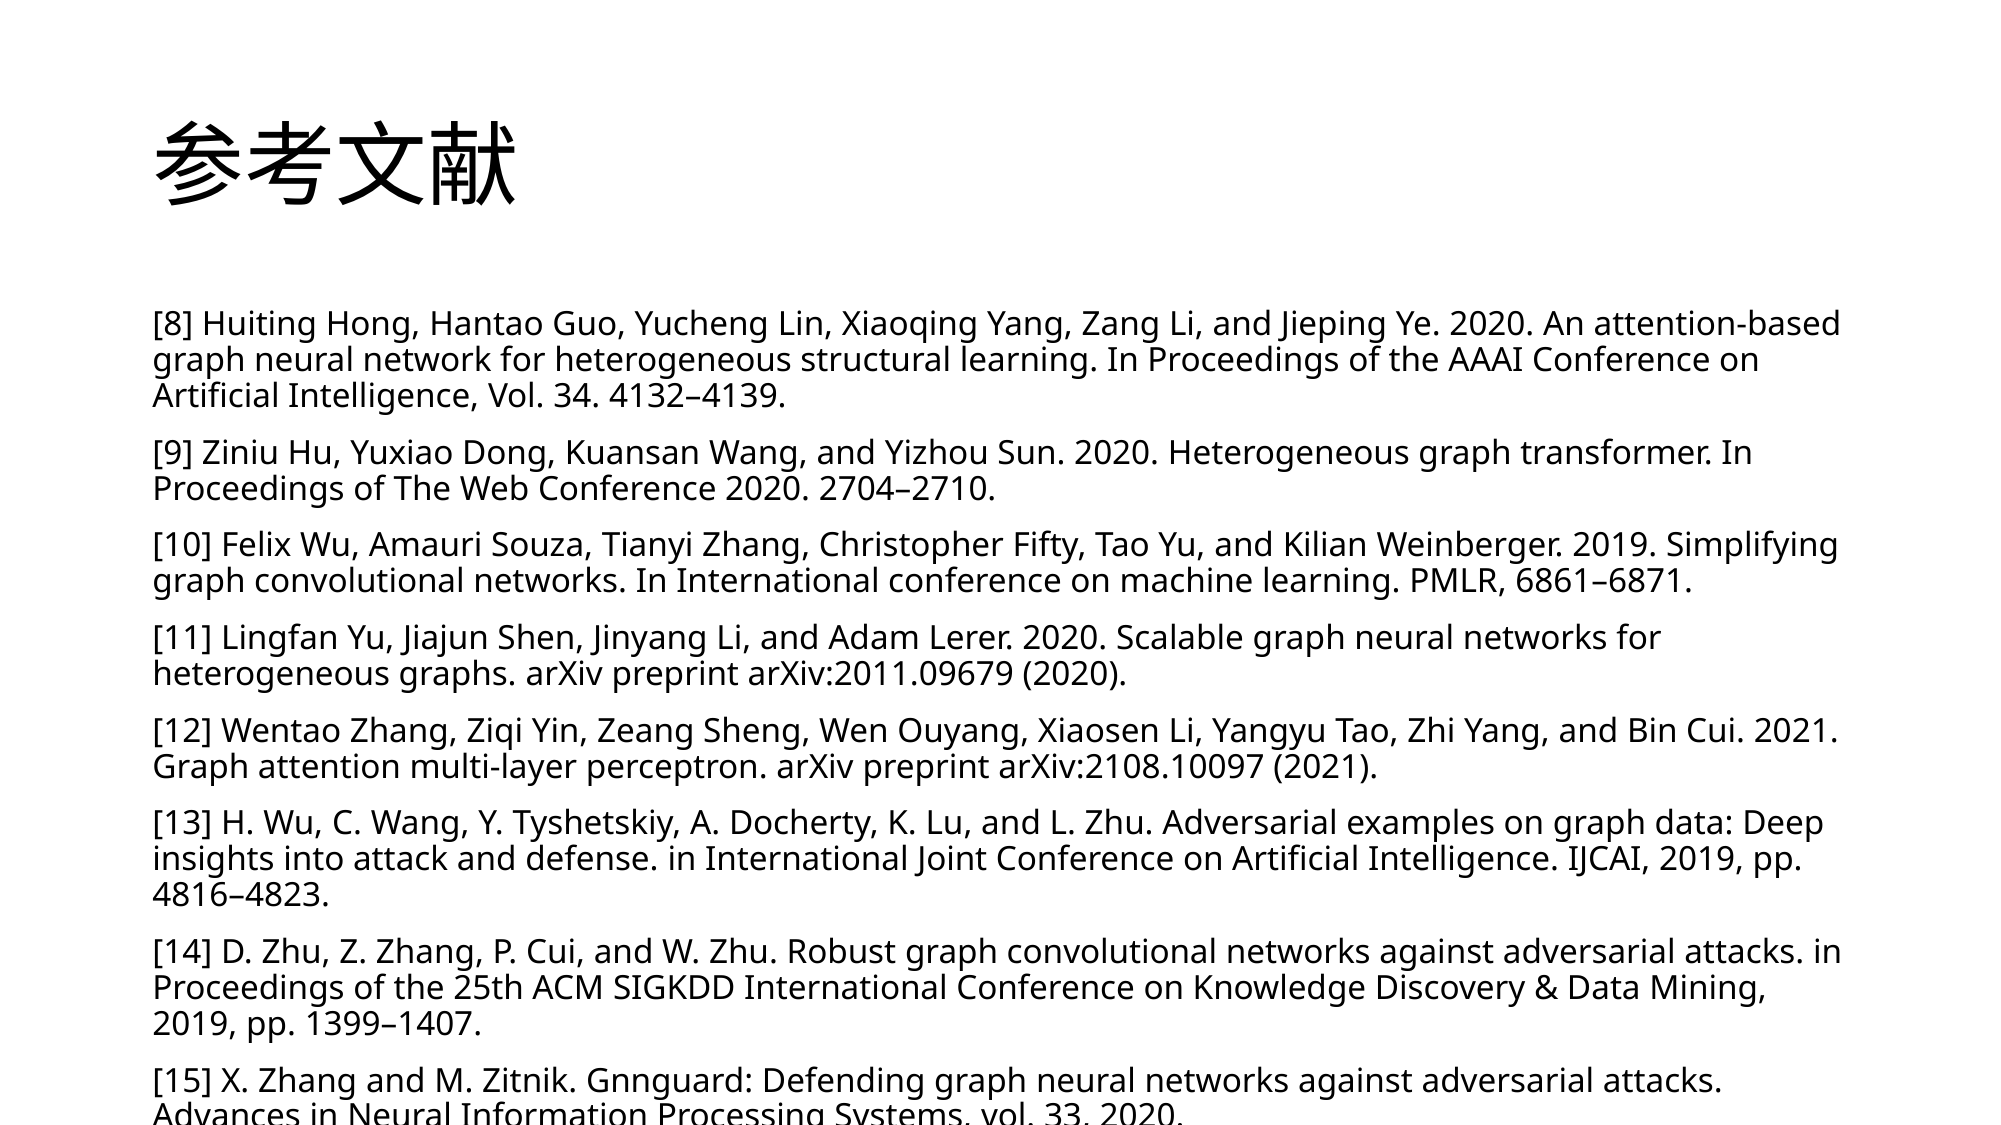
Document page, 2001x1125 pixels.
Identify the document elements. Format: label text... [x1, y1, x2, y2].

title 参考文献 [137, 59, 1863, 278]
list [8] Huiting Hong, Hantao Guo, Yucheng Lin, Xiaoqing Yang, Zang Li, and Jieping Ye. 2020. An attention-based graph neural network for heterogeneous structural learning. In Proceedings of the AAAI Conference on Artificial Intelligence, Vol. 34. 4132–4139. [9] Ziniu Hu, Yuxiao Dong, Kuansan Wang, and Yizhou Sun. 2020. Heterogeneous graph transformer. In Proceedings of The Web Conference 2020. 2704–2710. [10] Felix Wu, Amauri Souza, Tianyi Zhang, Christopher Fifty, Tao Yu, and Kilian Weinberger. 2019. Simplifying graph convolutional networks. In International conference on machine learning. PMLR, 6861–6871. [11] Lingfan Yu, Jiajun Shen, Jinyang Li, and Adam Lerer. 2020. Scalable graph neural networks for heterogeneous graphs. arXiv preprint arXiv:2011.09679 (2020). [12] Wentao Zhang, Ziqi Yin, Zeang Sheng, Wen Ouyang, Xiaosen Li, Yangyu Tao, Zhi Yang, and Bin Cui. 2021. Graph attention multi-layer perceptron. arXiv preprint arXiv:2108.10097 (2021). [13] H. Wu, C. Wang, Y. Tyshetskiy, A. Docherty, K. Lu, and L. Zhu. Adversarial examples on graph data: Deep insights into attack and defense. in International Joint Conference on Artificial Intelligence. IJCAI, 2019, pp. 4816–4823. [14] D. Zhu, Z. Zhang, P. Cui, and W. Zhu. Robust graph convolutional networks against adversarial attacks. in Proceedings of the 25th ACM SIGKDD International Conference on Knowledge Discovery & Data Mining, 2019, pp. 1399–1407. [15] X. Zhang and M. Zitnik. Gnnguard: Defending graph neural networks against adversarial attacks. Advances in Neural Information Processing Systems, vol. 33, 2020. [137, 299, 1863, 1014]
